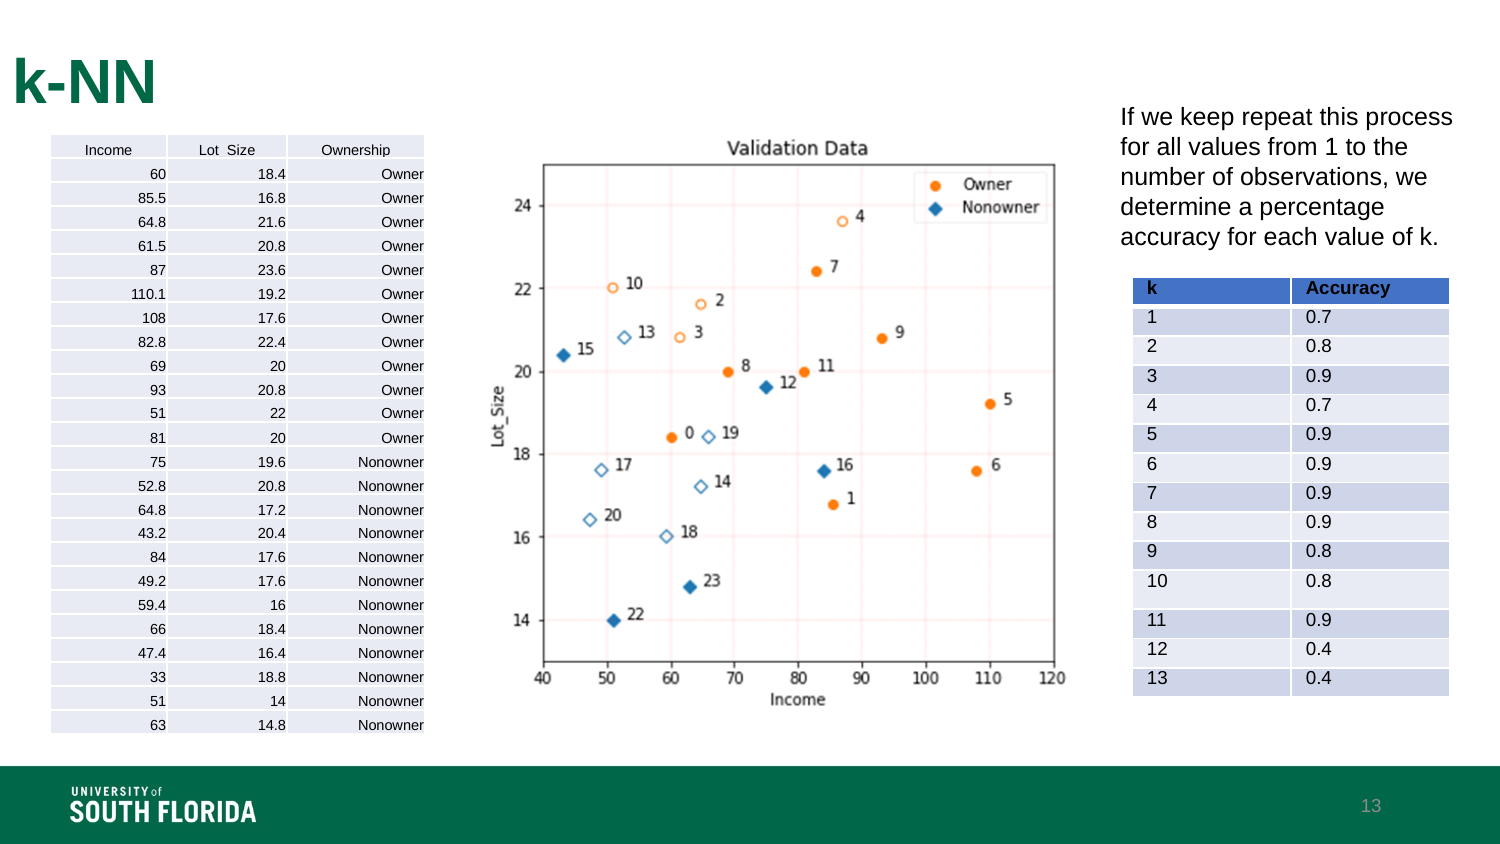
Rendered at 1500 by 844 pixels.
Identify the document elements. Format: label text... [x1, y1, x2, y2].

table_cell 108 [51, 303, 166, 325]
table_cell 93 [51, 375, 166, 397]
table_cell 60 [51, 159, 166, 181]
table_cell 20.8 [168, 471, 286, 493]
table_cell 63 [51, 711, 166, 733]
table_cell 0.8 [1292, 571, 1449, 608]
table_cell 0.4 [1292, 639, 1449, 667]
table_cell Owner [288, 327, 424, 349]
table_cell Owner [288, 231, 424, 253]
table_cell 5 [1133, 425, 1290, 452]
table_cell 0.9 [1292, 454, 1449, 482]
table_cell 20.8 [168, 375, 286, 397]
table_cell 20 [168, 351, 286, 373]
table_cell Nonowner [288, 591, 424, 613]
table_cell Nonowner [288, 447, 424, 469]
table_header k [1133, 278, 1290, 304]
table_cell Owner [288, 351, 424, 373]
table_cell 19.6 [168, 447, 286, 469]
table_cell 17.6 [168, 303, 286, 325]
table_cell Nonowner [288, 687, 424, 709]
table_cell 18.4 [168, 615, 286, 637]
table_cell 13 [1133, 669, 1290, 696]
table_cell 21.6 [168, 207, 286, 229]
table_cell Nonowner [288, 711, 424, 733]
table_cell 59.4 [51, 591, 166, 613]
table_cell 0.9 [1292, 425, 1449, 452]
table_cell Nonowner [288, 543, 424, 565]
table_cell 0.4 [1292, 669, 1449, 696]
table_cell Owner [288, 399, 424, 421]
table_cell 61.5 [51, 231, 166, 253]
table_cell Nonowner [288, 519, 424, 541]
table_cell 51 [51, 399, 166, 421]
table_cell 16 [168, 591, 286, 613]
table_cell 47.4 [51, 639, 166, 661]
table_cell 23.6 [168, 255, 286, 277]
table_cell 22 [168, 399, 286, 421]
table_cell 7 [1133, 483, 1290, 511]
table_header Lot_Size [168, 135, 286, 157]
table_cell 0.8 [1292, 337, 1449, 364]
table_cell 14.8 [168, 711, 286, 733]
table_cell 16.4 [168, 639, 286, 661]
table_cell 69 [51, 351, 166, 373]
table_cell 22.4 [168, 327, 286, 349]
table_cell 51 [51, 687, 166, 709]
table_cell 12 [1133, 639, 1290, 667]
table_cell 87 [51, 255, 166, 277]
slide_number 13 [1059, 782, 1397, 827]
table_cell Owner [288, 375, 424, 397]
table_cell Owner [288, 183, 424, 205]
table_cell 1 [1133, 309, 1290, 335]
text_box If we keep repeat this process for all values from 1 to the number of observations, we determine a percentage accuracy for each value of k. [1105, 93, 1482, 258]
table_cell 17.6 [168, 543, 286, 565]
table_cell 0.9 [1292, 483, 1449, 511]
table_cell 2 [1133, 337, 1290, 364]
table_cell Owner [288, 255, 424, 277]
table_cell 85.5 [51, 183, 166, 205]
table_cell 84 [51, 543, 166, 565]
table_cell 17.6 [168, 567, 286, 589]
table_cell 9 [1133, 542, 1290, 569]
table_cell Owner [288, 303, 424, 325]
table_cell 0.7 [1292, 309, 1449, 335]
table_cell 49.2 [51, 567, 166, 589]
table_cell 11 [1133, 610, 1290, 638]
picture [0, 0, 1500, 844]
table_cell 6 [1133, 454, 1290, 482]
table_cell 4 [1133, 395, 1290, 423]
table_cell 75 [51, 447, 166, 469]
table_cell 10 [1133, 571, 1290, 608]
table_header Income [51, 135, 166, 157]
table_cell Owner [288, 279, 424, 301]
table_cell 17.2 [168, 495, 286, 517]
table_cell Owner [288, 423, 424, 445]
table_cell 66 [51, 615, 166, 637]
table_cell 3 [1133, 366, 1290, 394]
table_cell 18.4 [168, 159, 286, 181]
table_cell 20.4 [168, 519, 286, 541]
table_cell 20.8 [168, 231, 286, 253]
table_cell Nonowner [288, 495, 424, 517]
table_cell 16.8 [168, 183, 286, 205]
table_header Ownership [288, 135, 424, 157]
table_cell 81 [51, 423, 166, 445]
table_header Accuracy [1292, 278, 1449, 304]
table_cell Nonowner [288, 615, 424, 637]
table_cell 0.9 [1292, 513, 1449, 540]
table_cell Owner [288, 207, 424, 229]
table_cell Owner [288, 159, 424, 181]
table_cell 19.2 [168, 279, 286, 301]
table_cell 0.7 [1292, 395, 1449, 423]
table_cell 64.8 [51, 495, 166, 517]
table_cell 64.8 [51, 207, 166, 229]
table_cell Nonowner [288, 663, 424, 685]
table_cell 20 [168, 423, 286, 445]
table_cell 0.9 [1292, 610, 1449, 638]
table_cell Nonowner [288, 471, 424, 493]
table_cell Nonowner [288, 639, 424, 661]
table_cell 110.1 [51, 279, 166, 301]
table_cell 82.8 [51, 327, 166, 349]
table_cell 43.2 [51, 519, 166, 541]
table_cell 33 [51, 663, 166, 685]
table_cell Nonowner [288, 567, 424, 589]
table_cell 0.9 [1292, 366, 1449, 394]
table_cell 52.8 [51, 471, 166, 493]
table_cell 0.8 [1292, 542, 1449, 569]
table_cell 18.8 [168, 663, 286, 685]
title k-NN [0, 2, 1291, 166]
table_cell 14 [168, 687, 286, 709]
table_cell 8 [1133, 513, 1290, 540]
